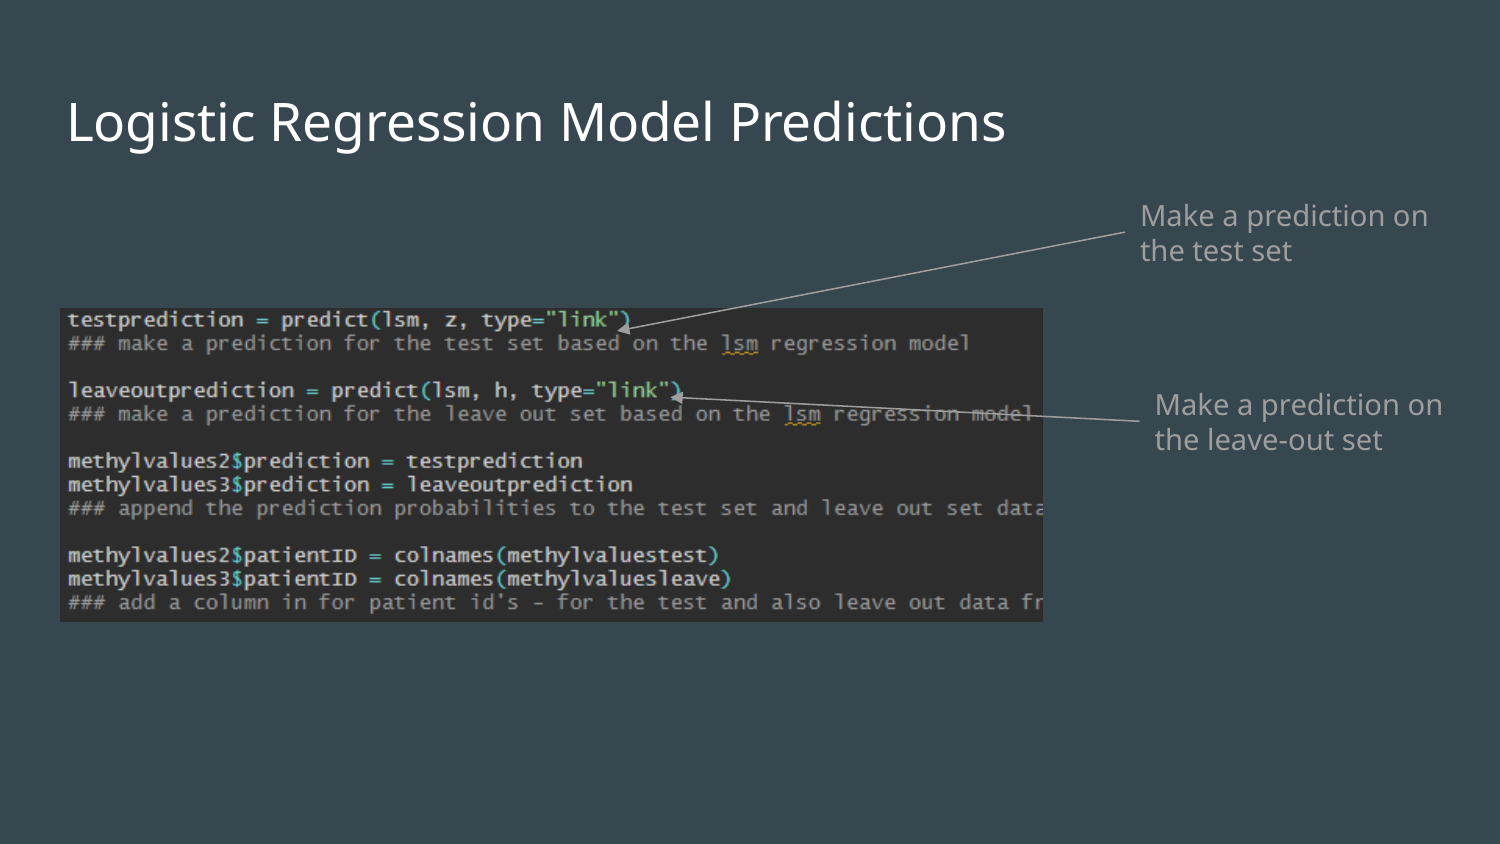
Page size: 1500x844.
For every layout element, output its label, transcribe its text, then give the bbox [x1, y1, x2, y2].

picture [59, 308, 1044, 622]
text_box Make a prediction on the test set [1125, 182, 1472, 282]
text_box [670, 396, 1140, 422]
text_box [616, 232, 1126, 332]
text_box Make a prediction on the leave-out set [1139, 371, 1500, 472]
title Logistic Regression Model Predictions [51, 72, 1449, 167]
